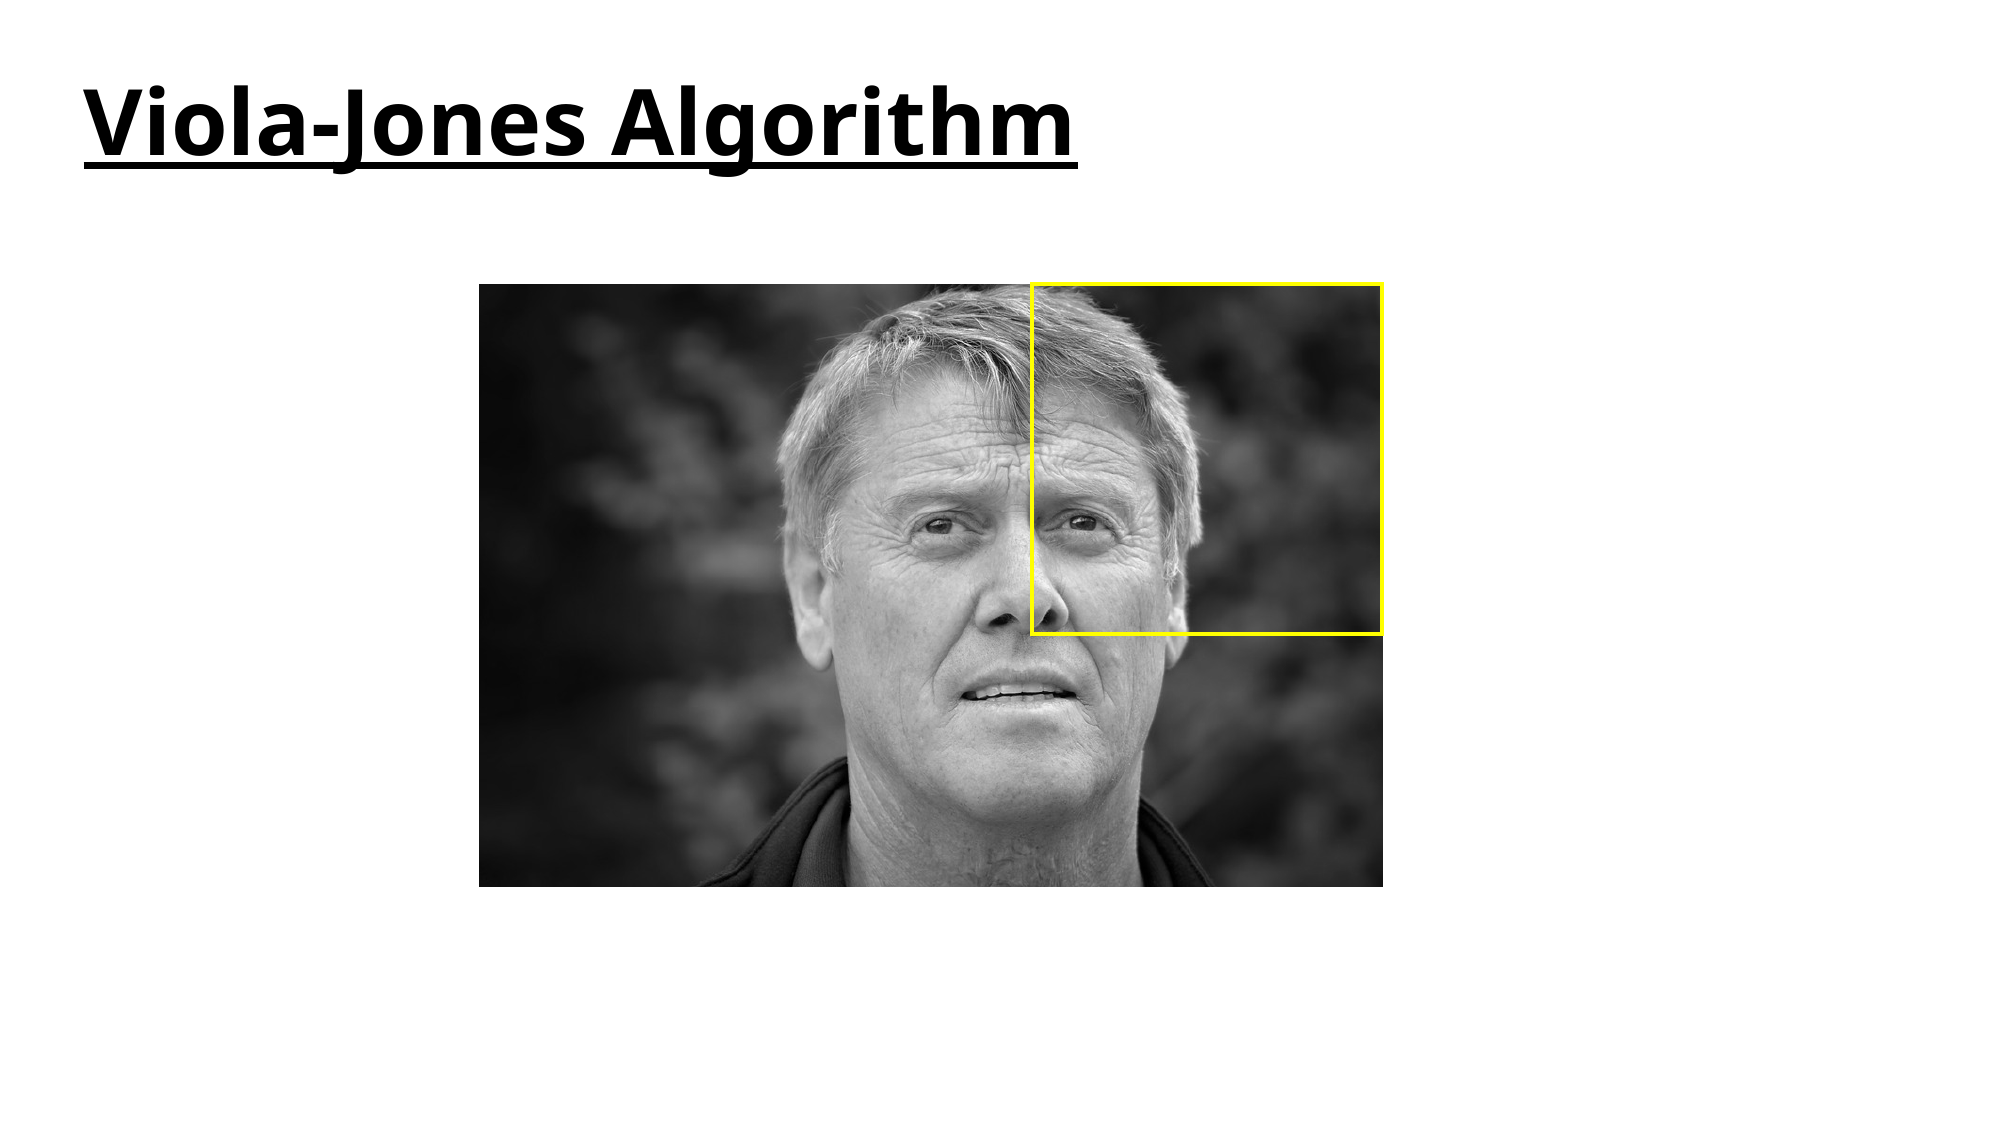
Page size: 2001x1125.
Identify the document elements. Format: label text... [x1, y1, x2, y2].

picture [479, 284, 1383, 887]
title Viola-Jones Algorithm [68, 16, 1794, 235]
